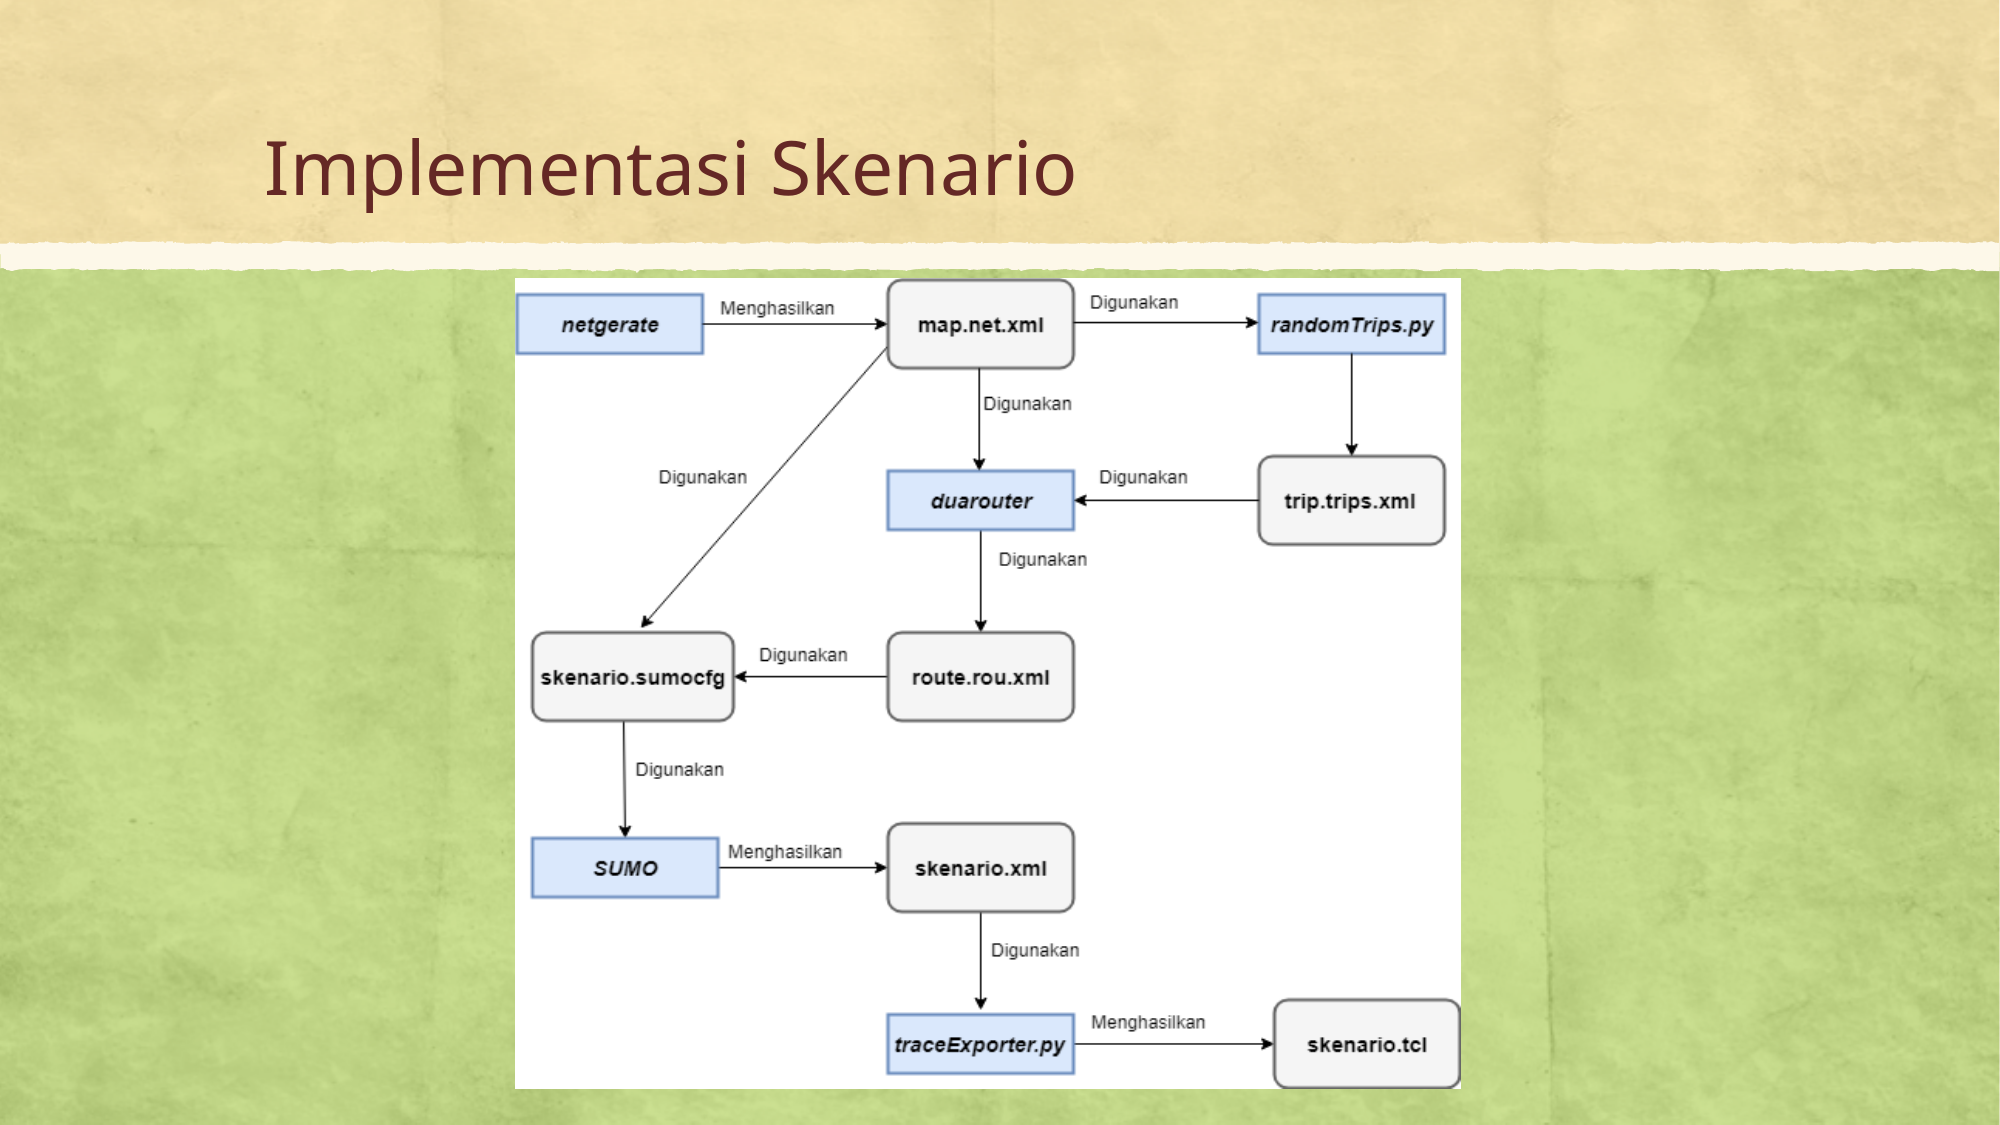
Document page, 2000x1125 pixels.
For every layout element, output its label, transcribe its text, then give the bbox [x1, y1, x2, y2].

title Implementasi Skenario [249, 31, 1750, 219]
picture [515, 278, 1461, 1089]
